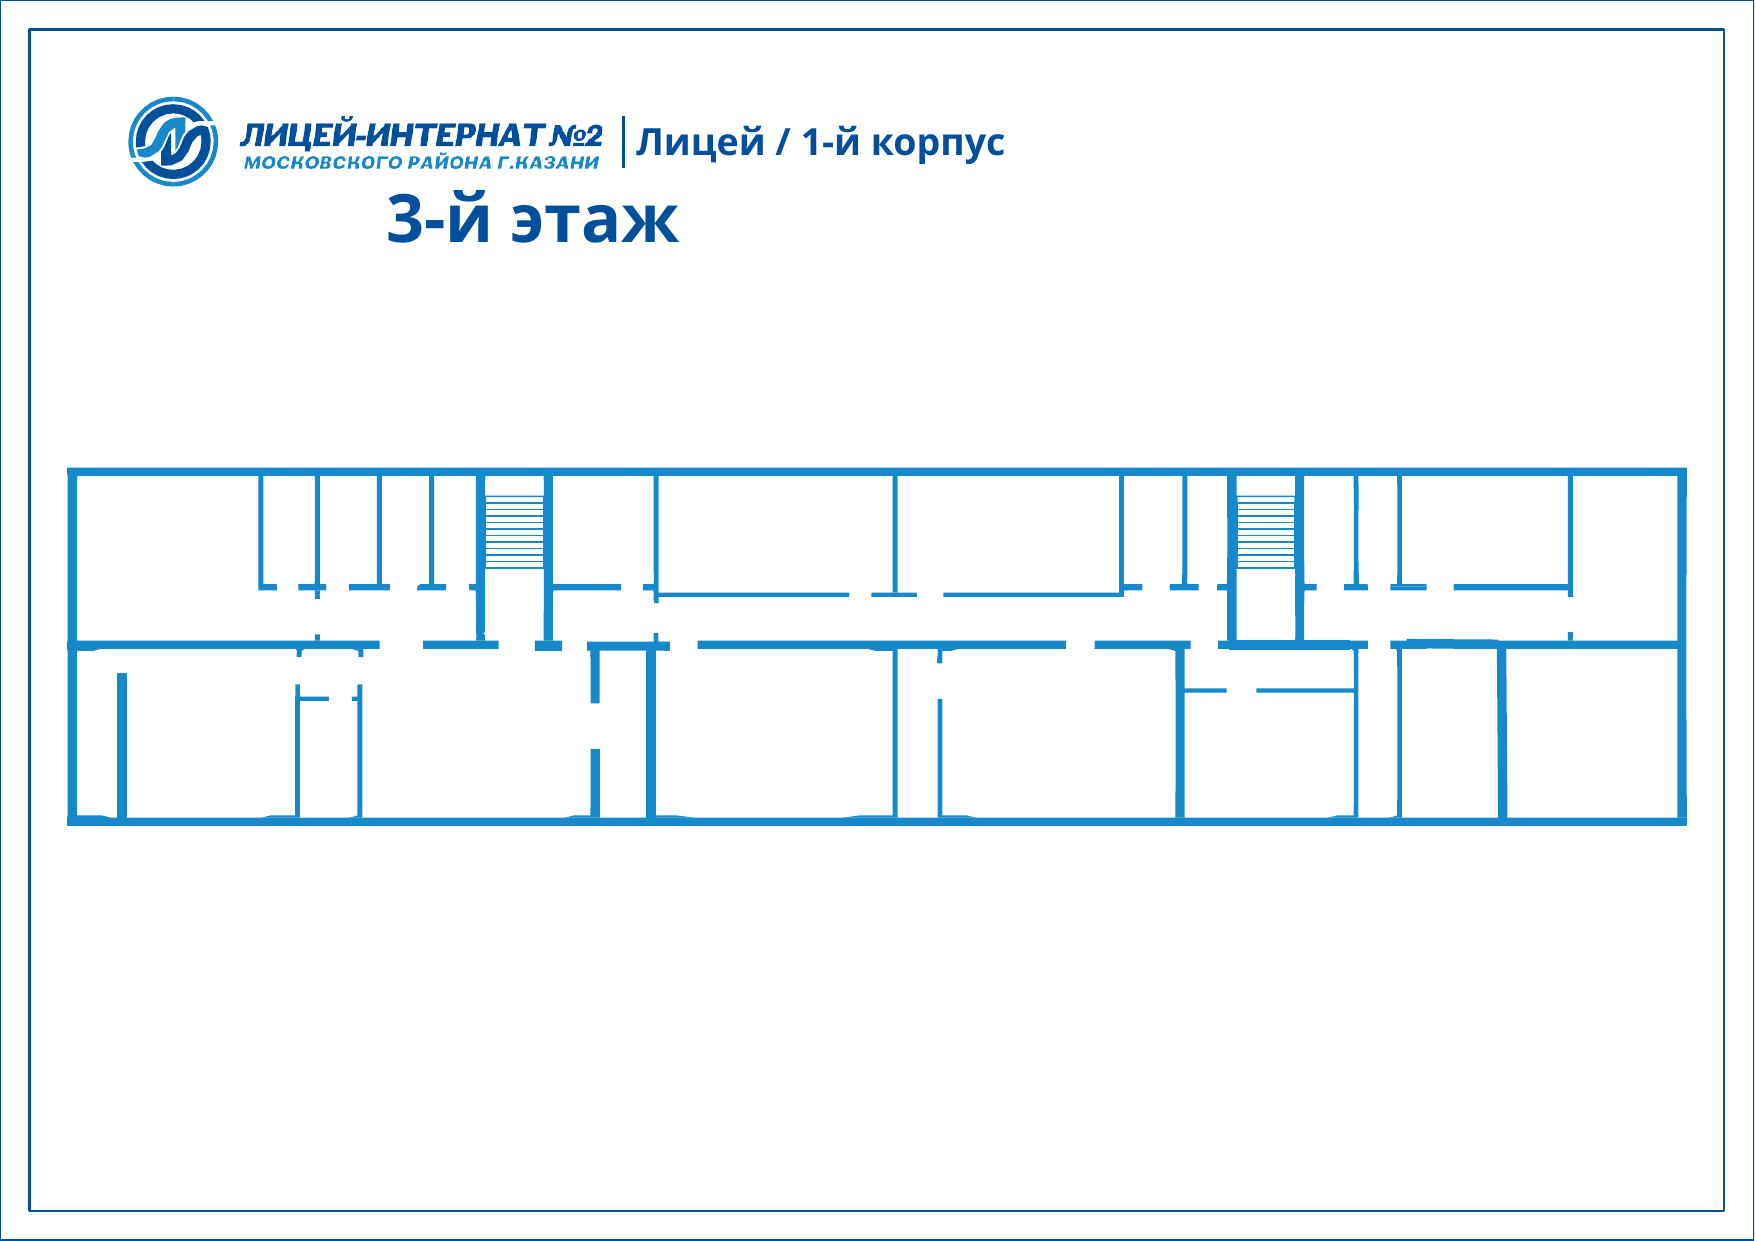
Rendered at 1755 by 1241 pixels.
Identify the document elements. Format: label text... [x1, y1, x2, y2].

text_box Лицей / 1-й корпус [634, 116, 1021, 164]
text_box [66, 467, 1688, 827]
title 3-й этаж [384, 173, 715, 384]
picture [239, 116, 603, 169]
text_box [1407, 644, 1506, 824]
